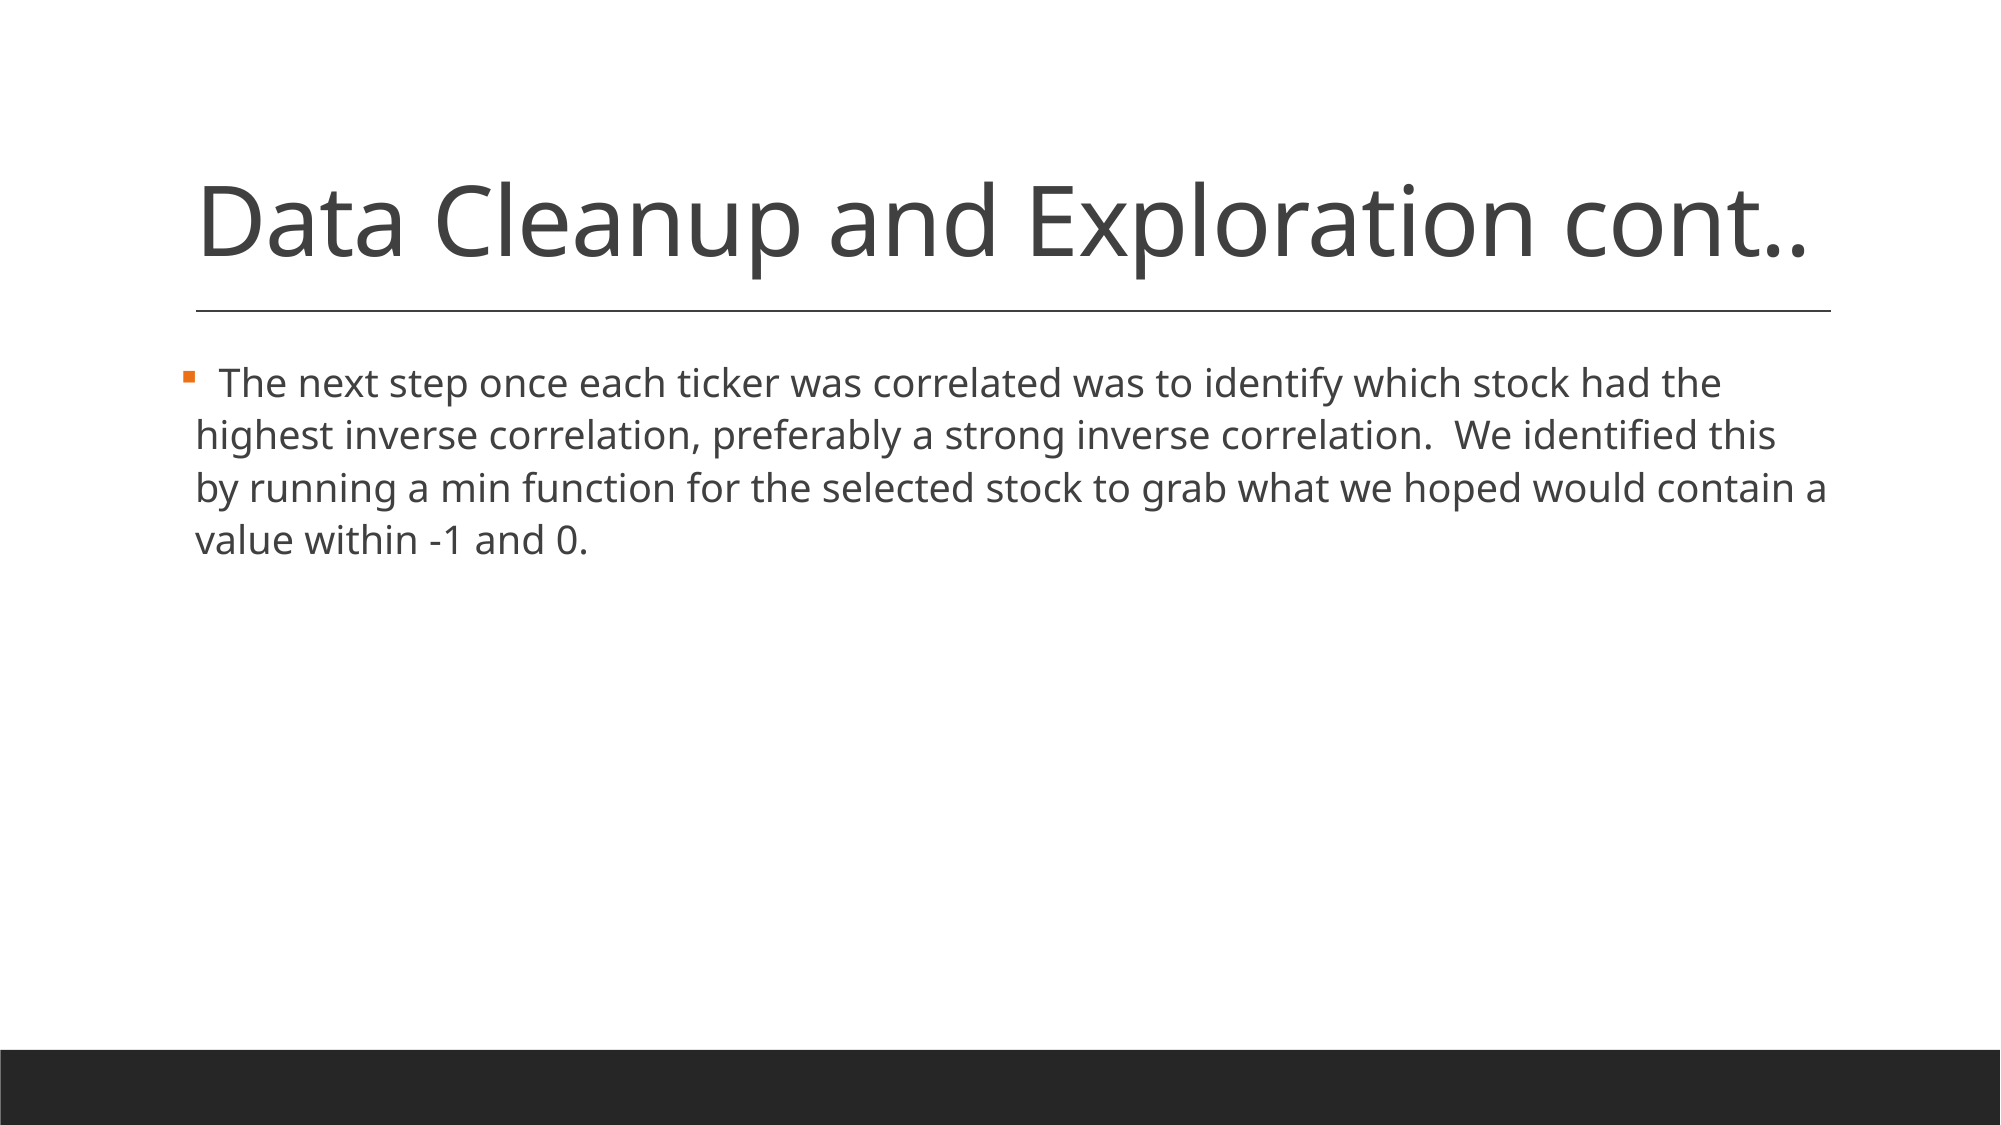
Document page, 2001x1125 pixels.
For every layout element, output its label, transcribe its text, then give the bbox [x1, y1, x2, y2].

list The next step once each ticker was correlated was to identify which stock had the highest inverse correlation, preferably a strong inverse correlation. We identified this by running a min function for the selected stock to grab what we hoped would contain a value within -1 and 0. [180, 345, 1830, 963]
title Data Cleanup and Exploration cont.. [180, 47, 1830, 285]
